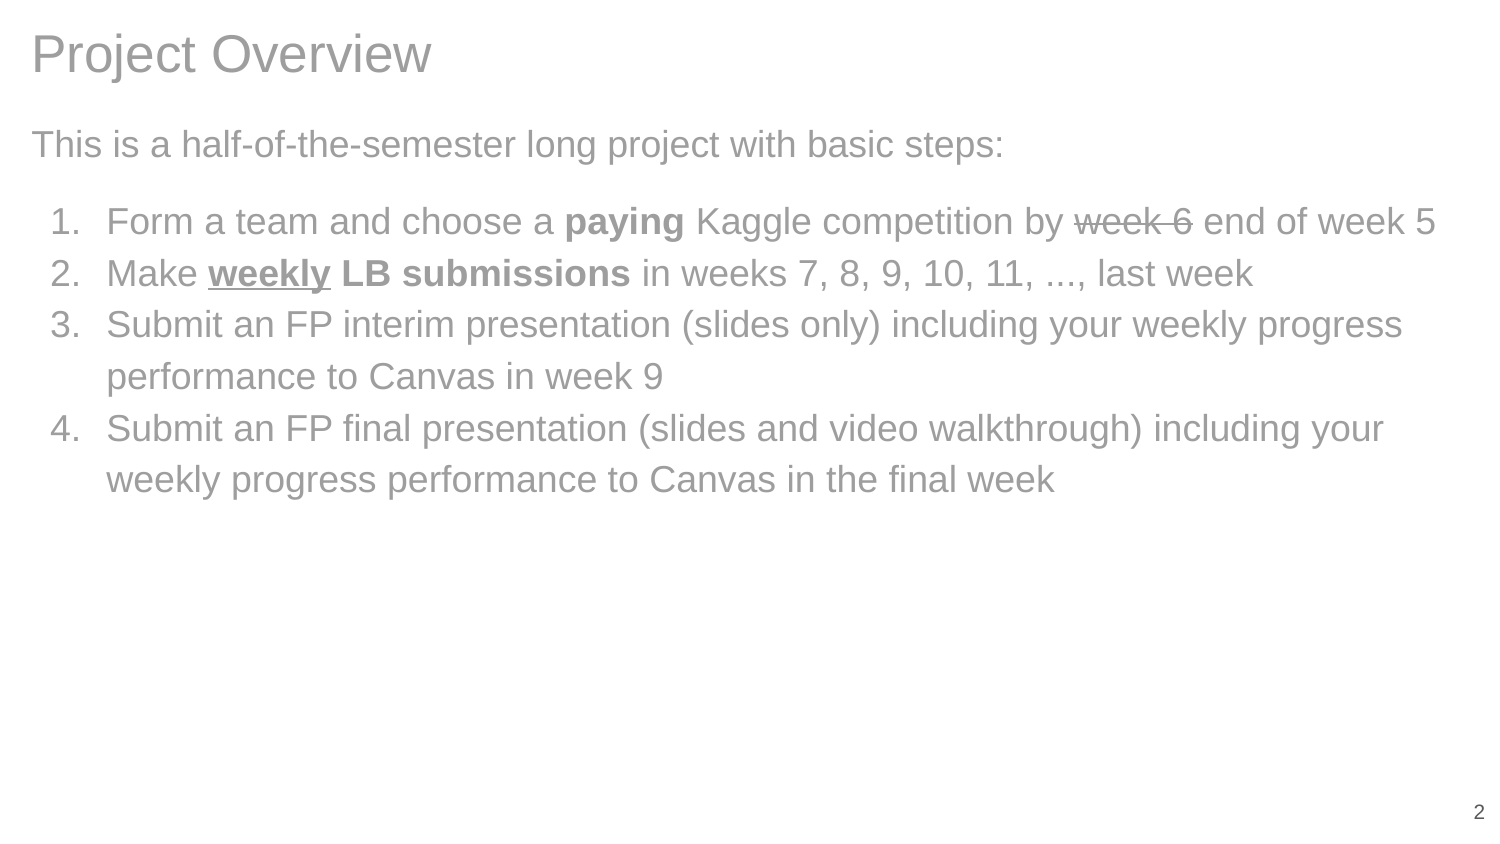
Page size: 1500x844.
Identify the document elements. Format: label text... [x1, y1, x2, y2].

list This is a half-of-the-semester long project with basic steps: Form a team and choose a paying Kaggle competition by week 6 end of week 5 Make weekly LB submissions in weeks 7, 8, 9, 10, 11, ..., last week Submit an FP interim presentation (slides only) including your weekly progress performance to Canvas in week 9 Submit an FP final presentation (slides and video walkthrough) including your weekly progress performance to Canvas in the final week [16, 98, 1487, 836]
title Project Overview [16, 4, 1487, 98]
slide_number 2 [1410, 779, 1500, 844]
